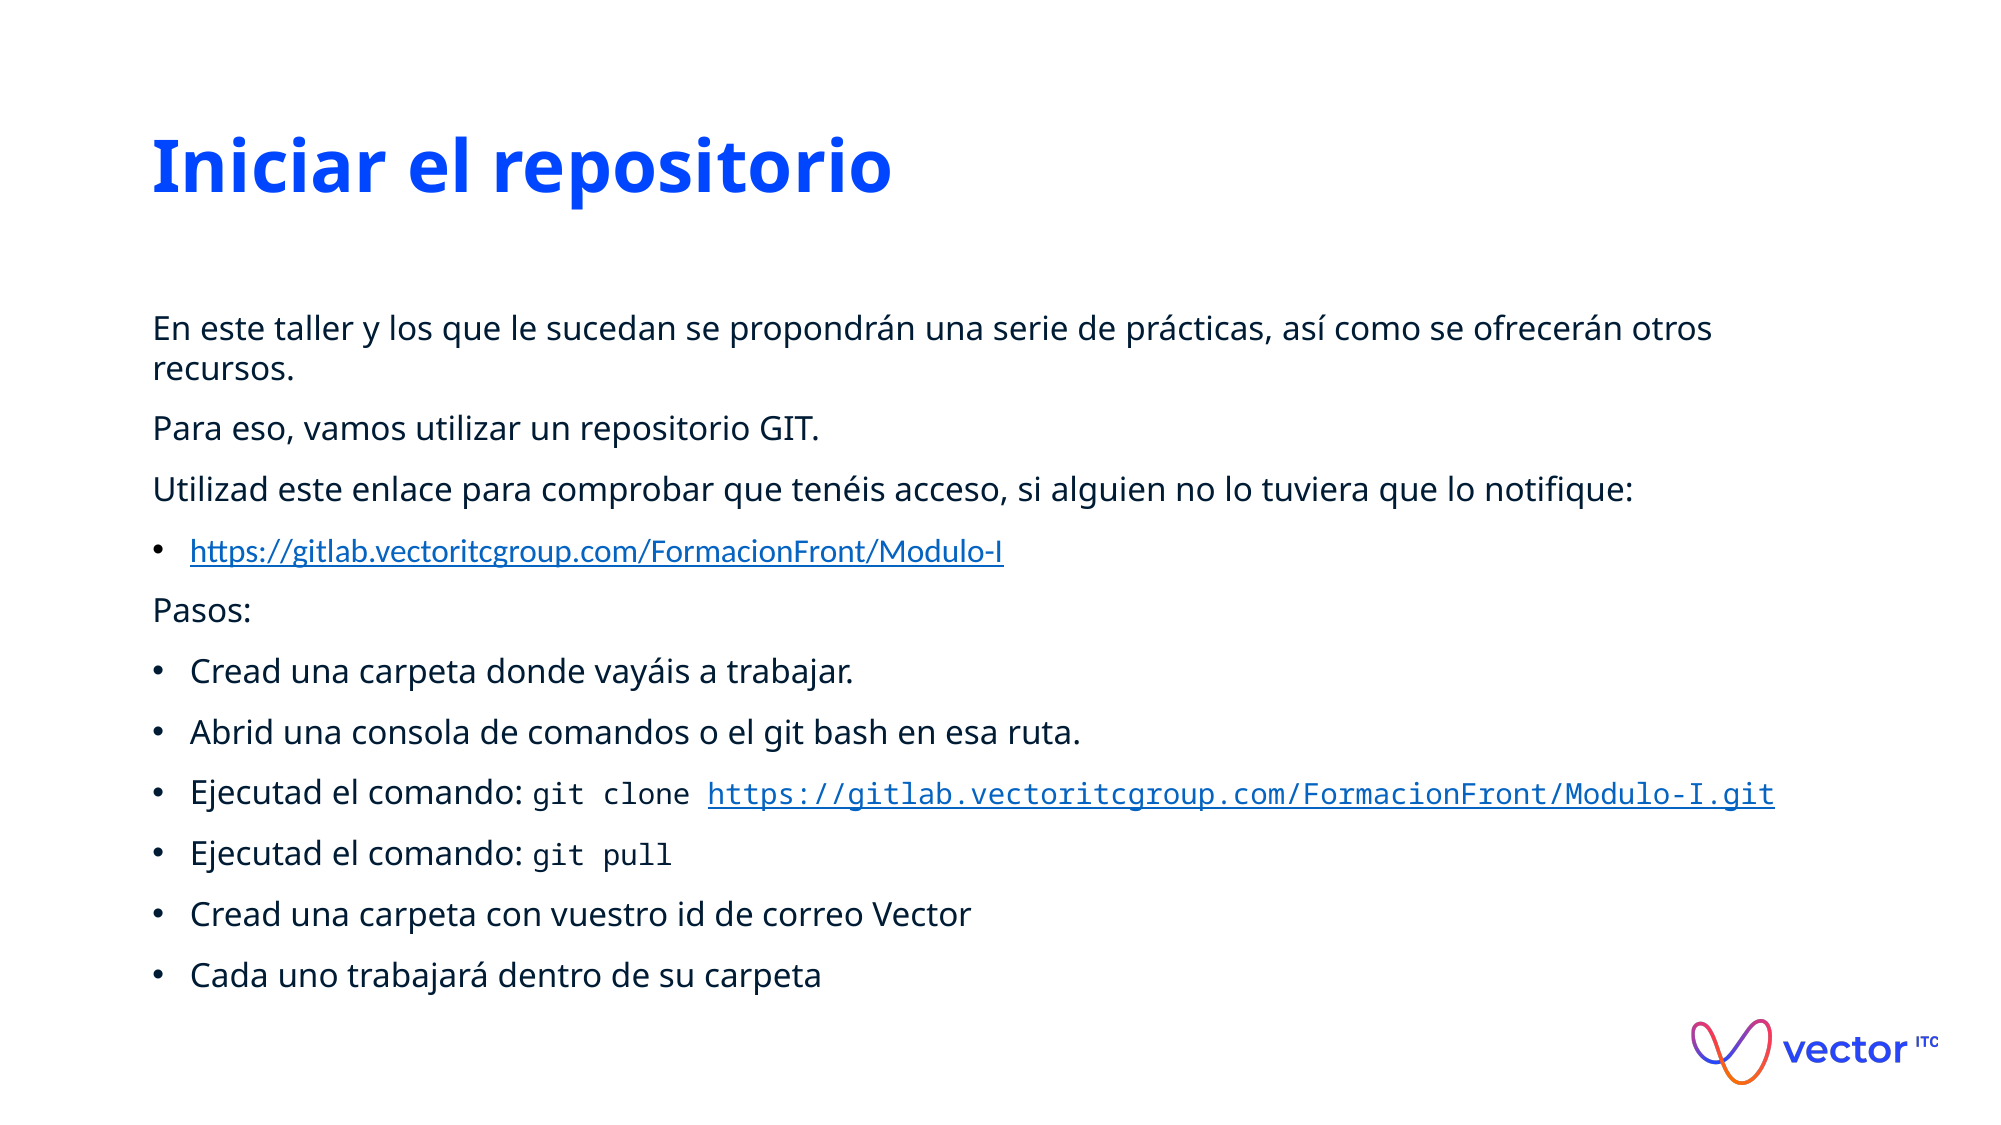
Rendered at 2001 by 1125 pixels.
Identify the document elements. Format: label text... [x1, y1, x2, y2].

title Iniciar el repositorio [137, 59, 1863, 278]
list En este taller y los que le sucedan se propondrán una serie de prácticas, así como se ofrecerán otros recursos. Para eso, vamos utilizar un repositorio GIT. Utilizad este enlace para comprobar que tenéis acceso, si alguien no lo tuviera que lo notifique: https://gitlab.vectoritcgroup.com/FormacionFront/Modulo-I Pasos: Cread una carpeta donde vayáis a trabajar. Abrid una consola de comandos o el git bash en esa ruta. Ejecutad el comando: git clone https://gitlab.vectoritcgroup.com/FormacionFront/Modulo-I.git Ejecutad el comando: git pull Cread una carpeta con vuestro id de correo Vector Cada uno trabajará dentro de su carpeta [137, 299, 1863, 1014]
